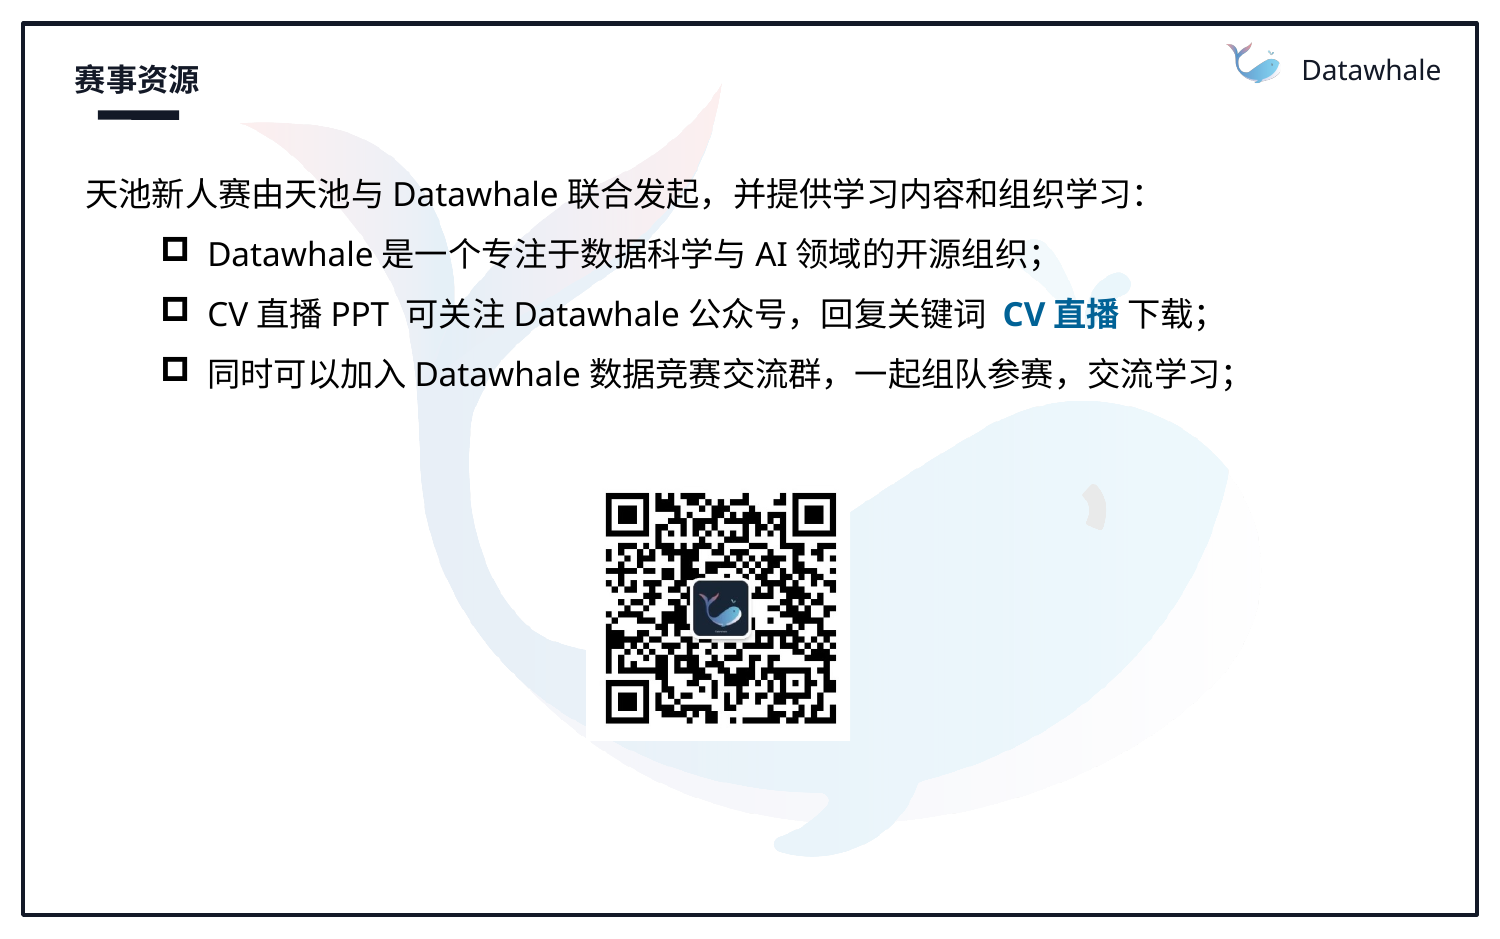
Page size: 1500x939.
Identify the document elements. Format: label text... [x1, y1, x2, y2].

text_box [58, 51, 922, 116]
text_box [21, 21, 1479, 917]
text_box 天池新人赛由天池与Datawhale联合发起，并提供学习内容和组织学习： Datawhale是一个专注于数据科学与AI领域的开源组织； CV直播PPT 可关注Datawhale公众号，回复关键词 CV直播 下载； 同时可以加入Datawhale数据竞赛交流群，一起组队参赛，交流学习； [70, 166, 1422, 401]
picture [585, 480, 851, 741]
